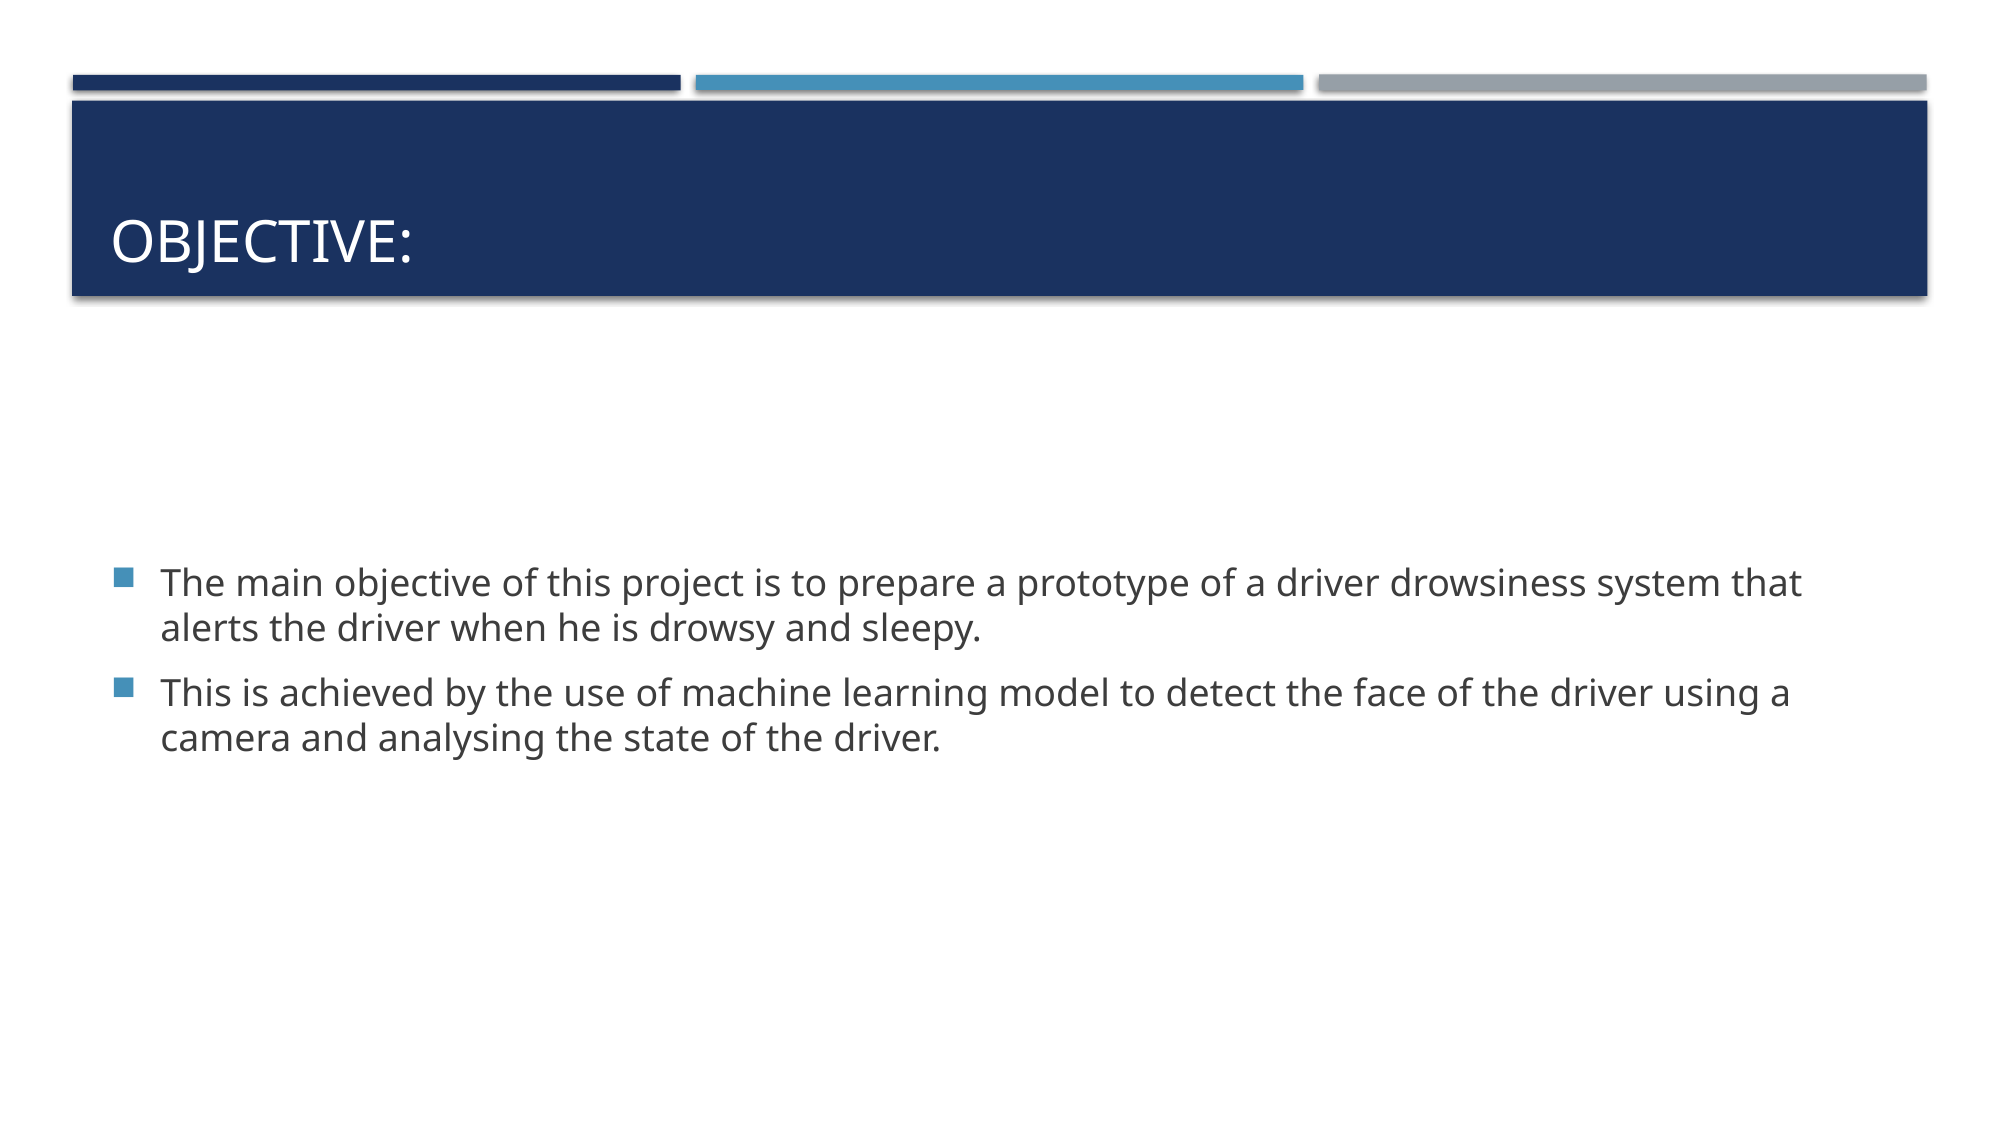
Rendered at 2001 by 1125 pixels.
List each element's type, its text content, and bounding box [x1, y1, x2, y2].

title OBJECTIVE: [95, 115, 1905, 282]
list The main objective of this project is to prepare a prototype of a driver drowsiness system that alerts the driver when he is drowsy and sleepy. This is achieved by the use of machine learning model to detect the face of the driver using a camera and analysing the state of the driver. [95, 357, 1905, 962]
